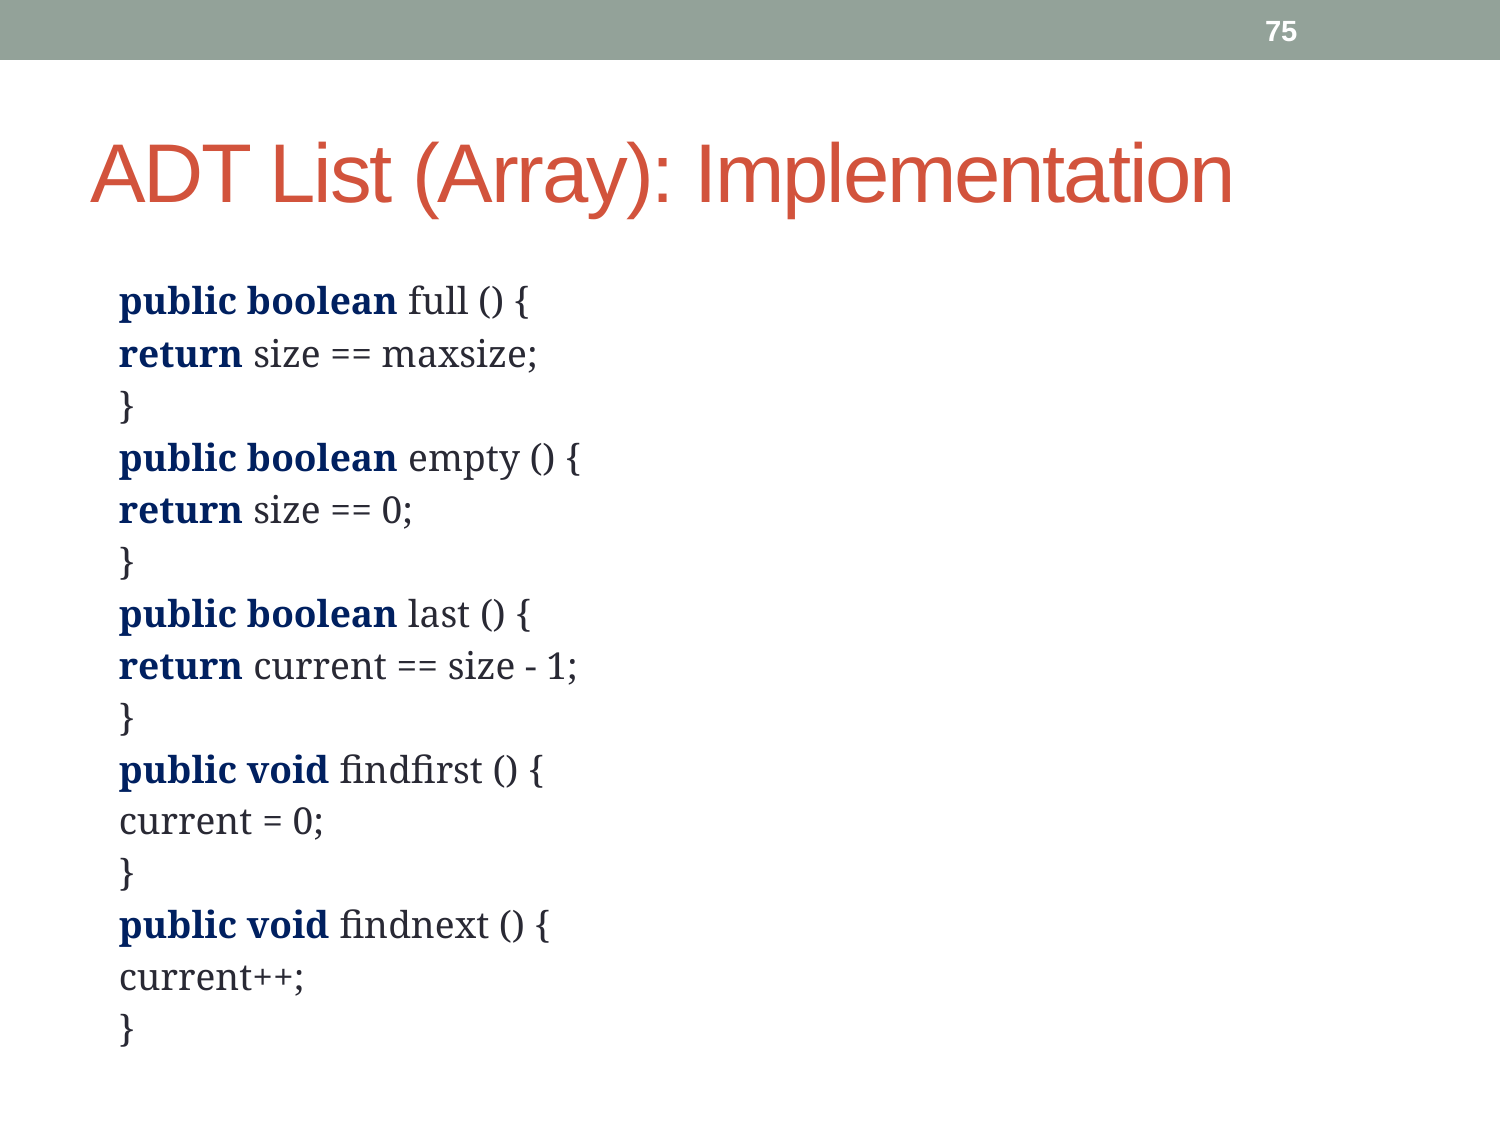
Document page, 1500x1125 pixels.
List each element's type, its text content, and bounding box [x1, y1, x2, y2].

title ADT List (Array): Implementation [75, 87, 1425, 250]
slide_number 75 [1250, 3, 1425, 57]
list public boolean full () { return size == maxsize; } public boolean empty () { return size == 0; } public boolean last () { return current == size - 1; } public void findfirst () { current = 0; } public void findnext () { current++; } [75, 262, 1425, 1063]
